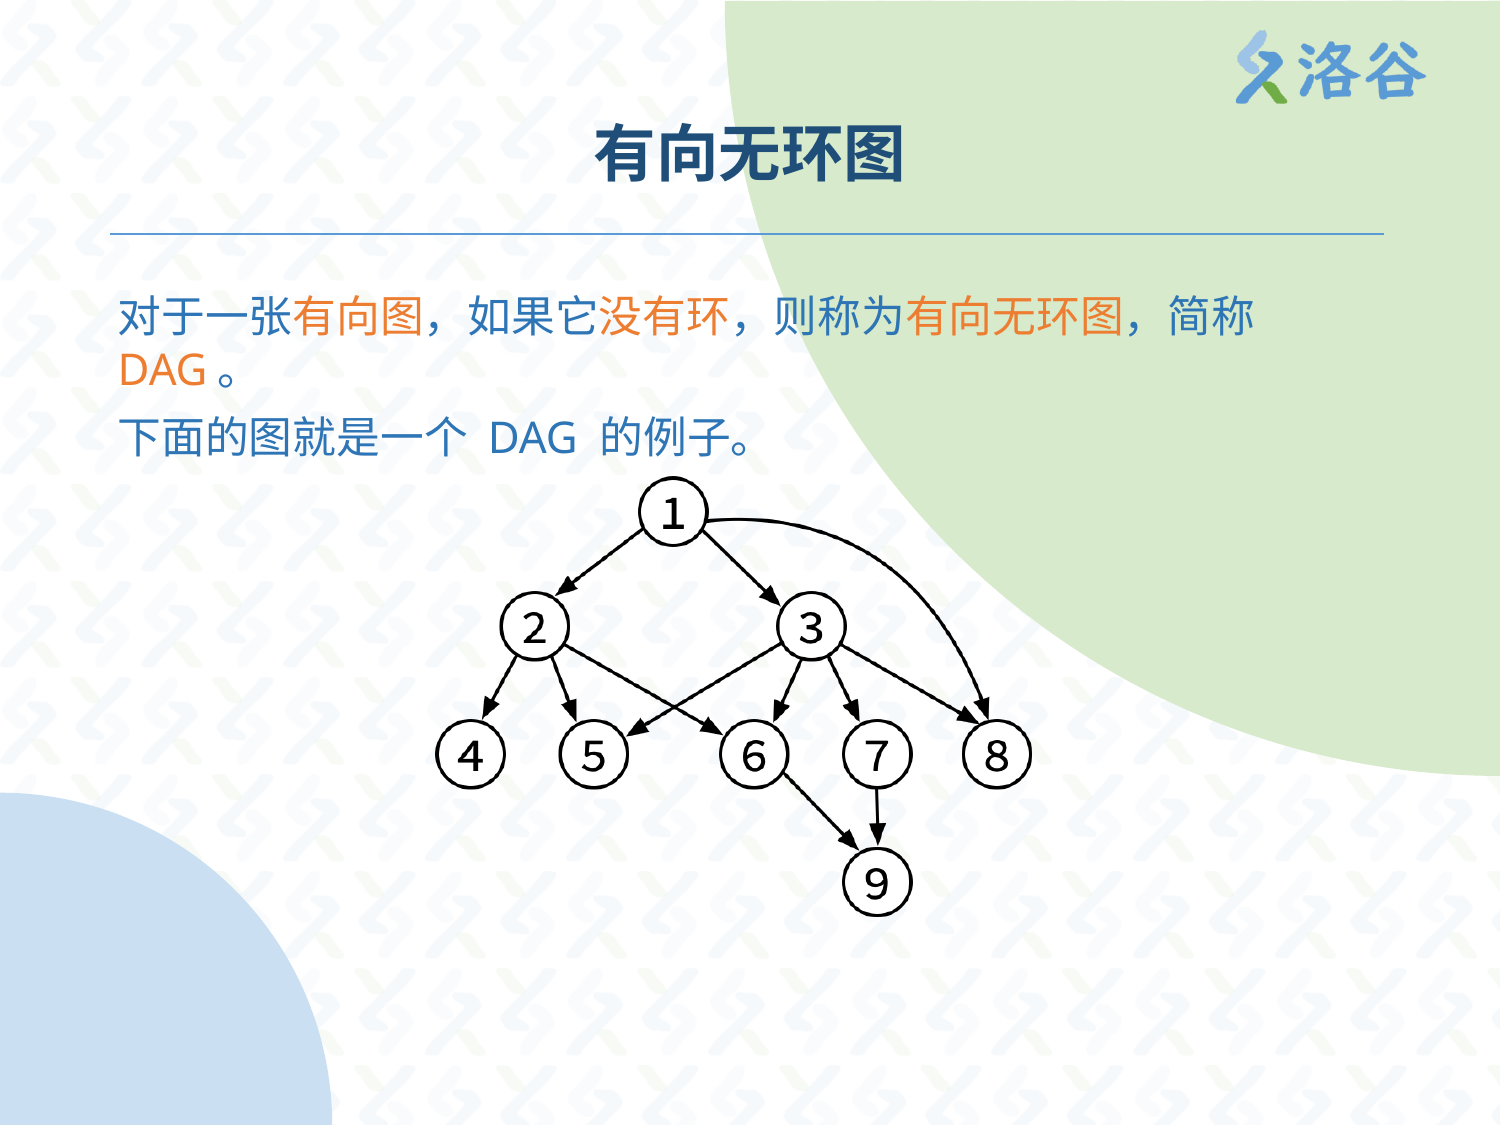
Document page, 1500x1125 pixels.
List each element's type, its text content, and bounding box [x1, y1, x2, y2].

title 有向无环图 [102, 77, 1397, 198]
picture [1235, 26, 1427, 108]
picture [435, 476, 1032, 917]
list 对于一张有向图，如果它没有环，则称为有向无环图，简称 DAG。 下面的图就是一个 DAG 的例子。 [102, 281, 1397, 1016]
